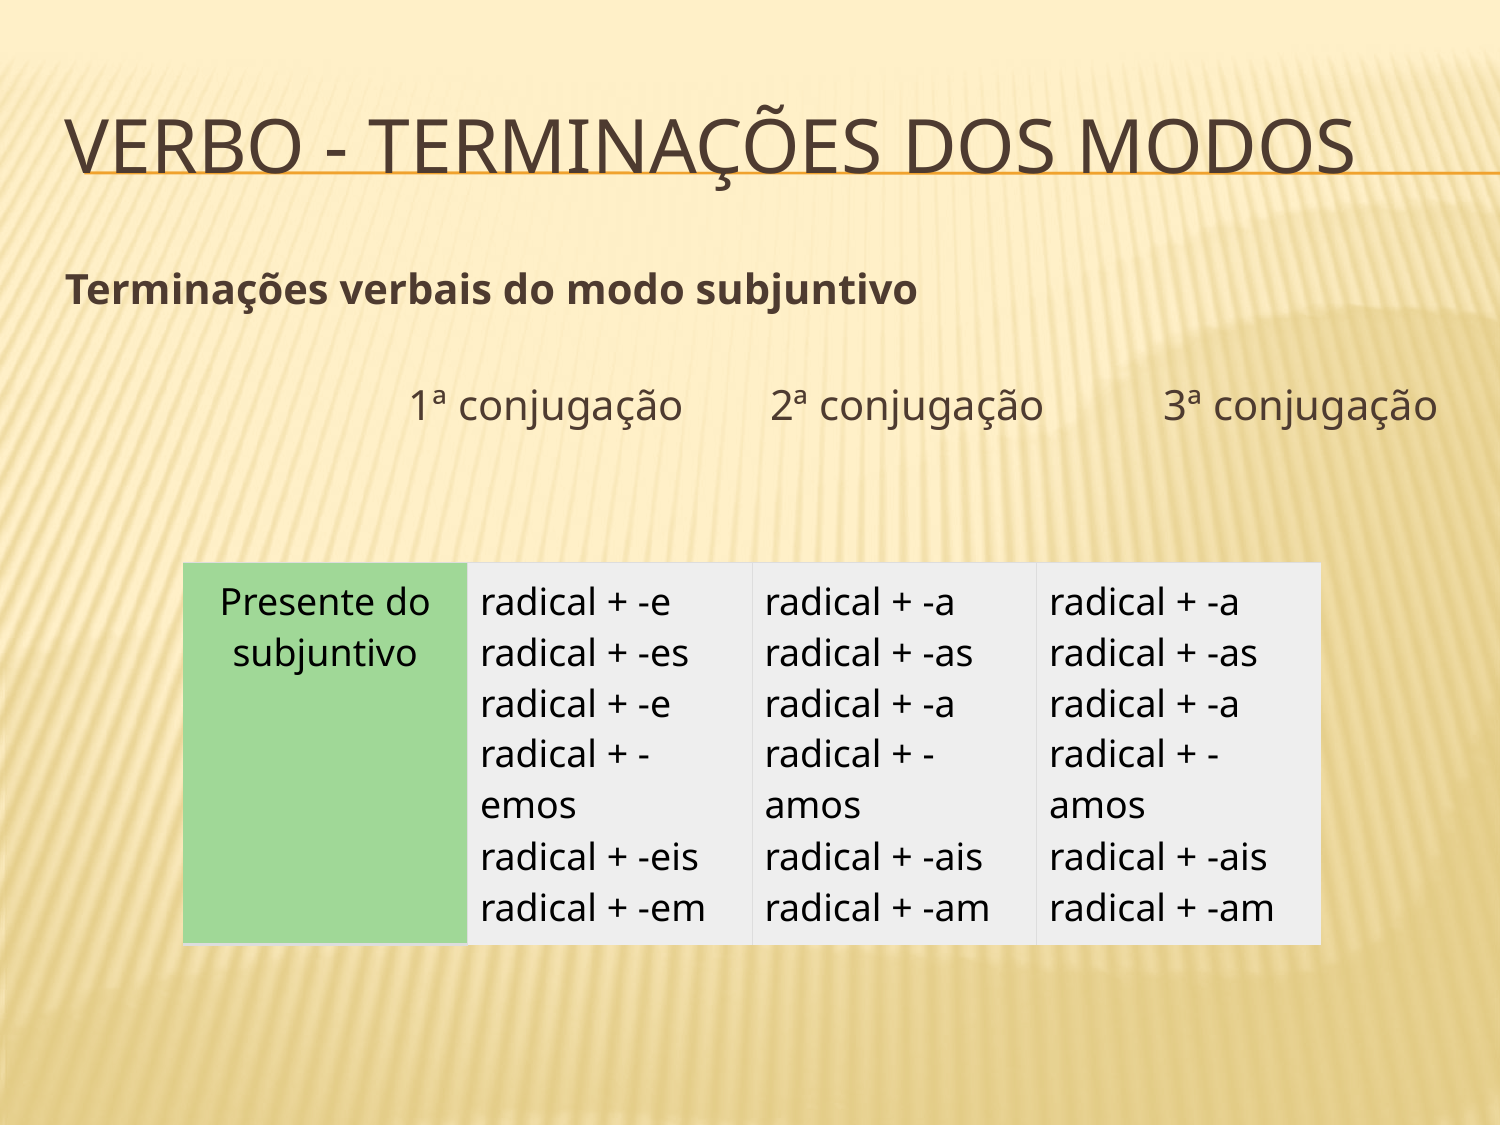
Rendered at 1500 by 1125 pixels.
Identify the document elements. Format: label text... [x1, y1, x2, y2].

list Terminações verbais do modo subjuntivo 1ª conjugação 2ª conjugação 3ª conjugação [50, 254, 1475, 998]
table_header radical + -a radical + -as radical + -a radical + -amos radical + -ais radical + -am [1037, 563, 1321, 945]
table_header radical + -a radical + -as radical + -a radical + -amos radical + -ais radical + -am [753, 563, 1036, 945]
table_header radical + -e radical + -es radical + -e radical + -emos radical + -eis radical + -em [468, 563, 752, 945]
title Verbo - terminações dos modos [50, 75, 1475, 213]
table_header Presente do subjuntivo [183, 563, 467, 943]
